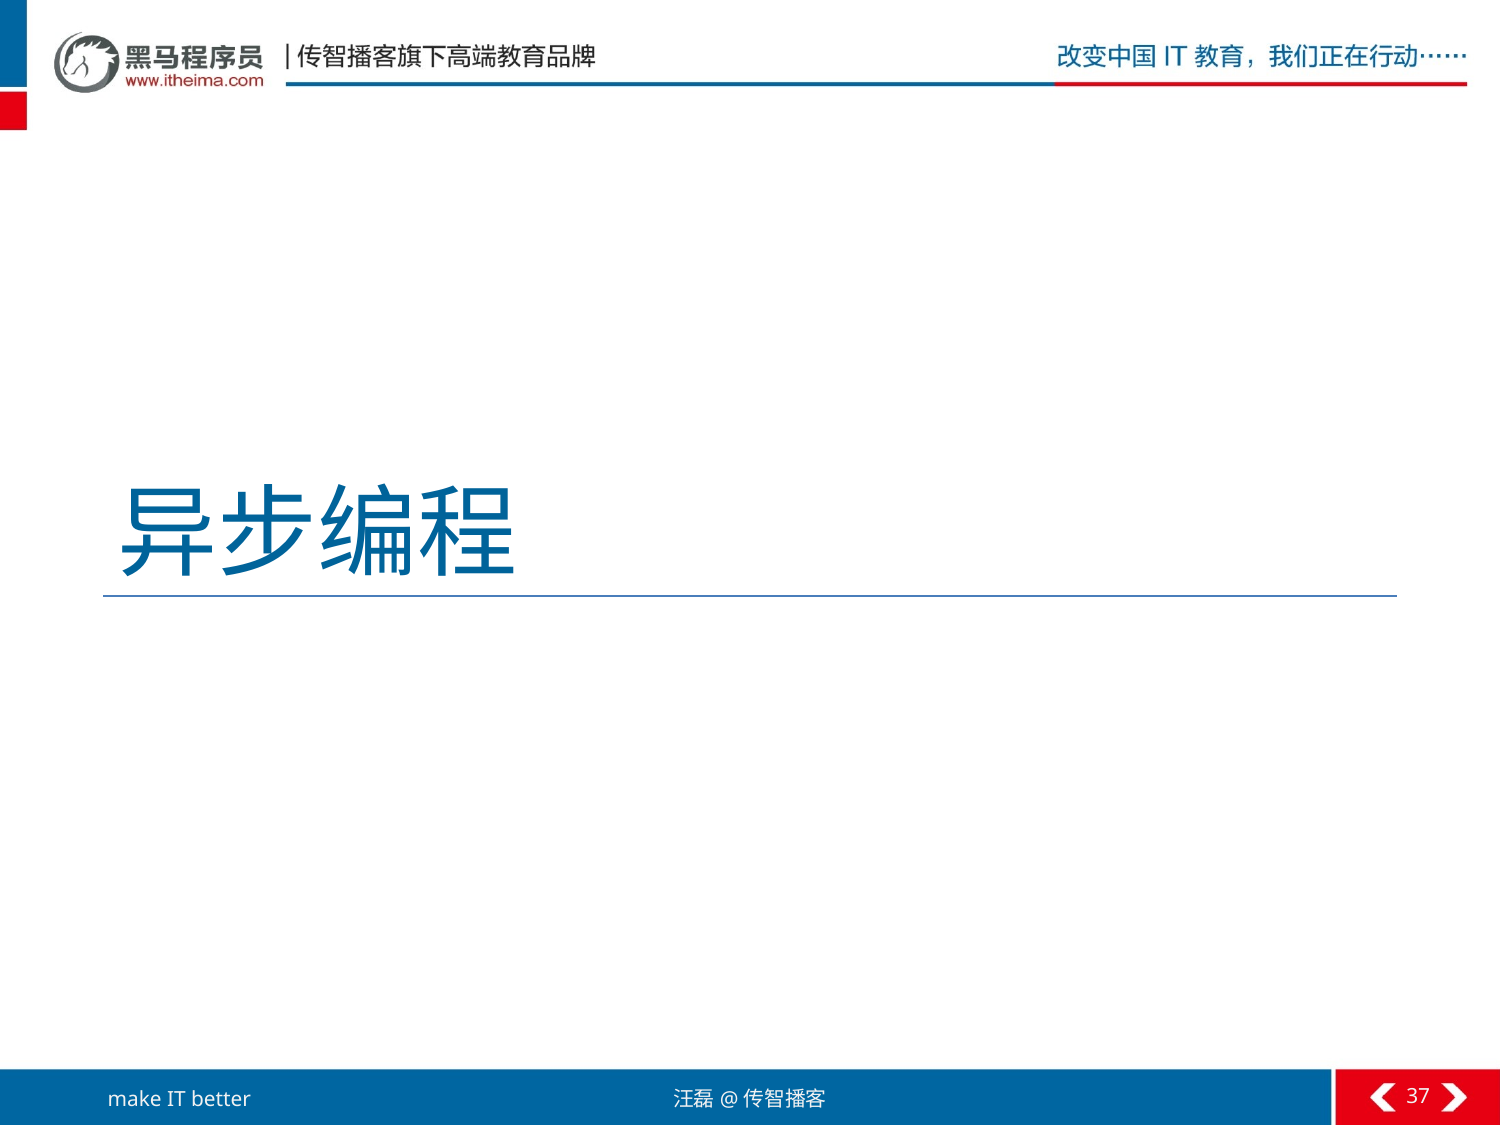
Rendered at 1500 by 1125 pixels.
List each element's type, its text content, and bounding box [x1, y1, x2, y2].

footer 汪磊@传智播客 [496, 1071, 1004, 1124]
picture [0, 0, 1500, 1125]
slide_number 37 [1336, 1070, 1500, 1124]
slide_number make IT better [10, 1072, 349, 1124]
title 异步编程 [103, 95, 1397, 596]
